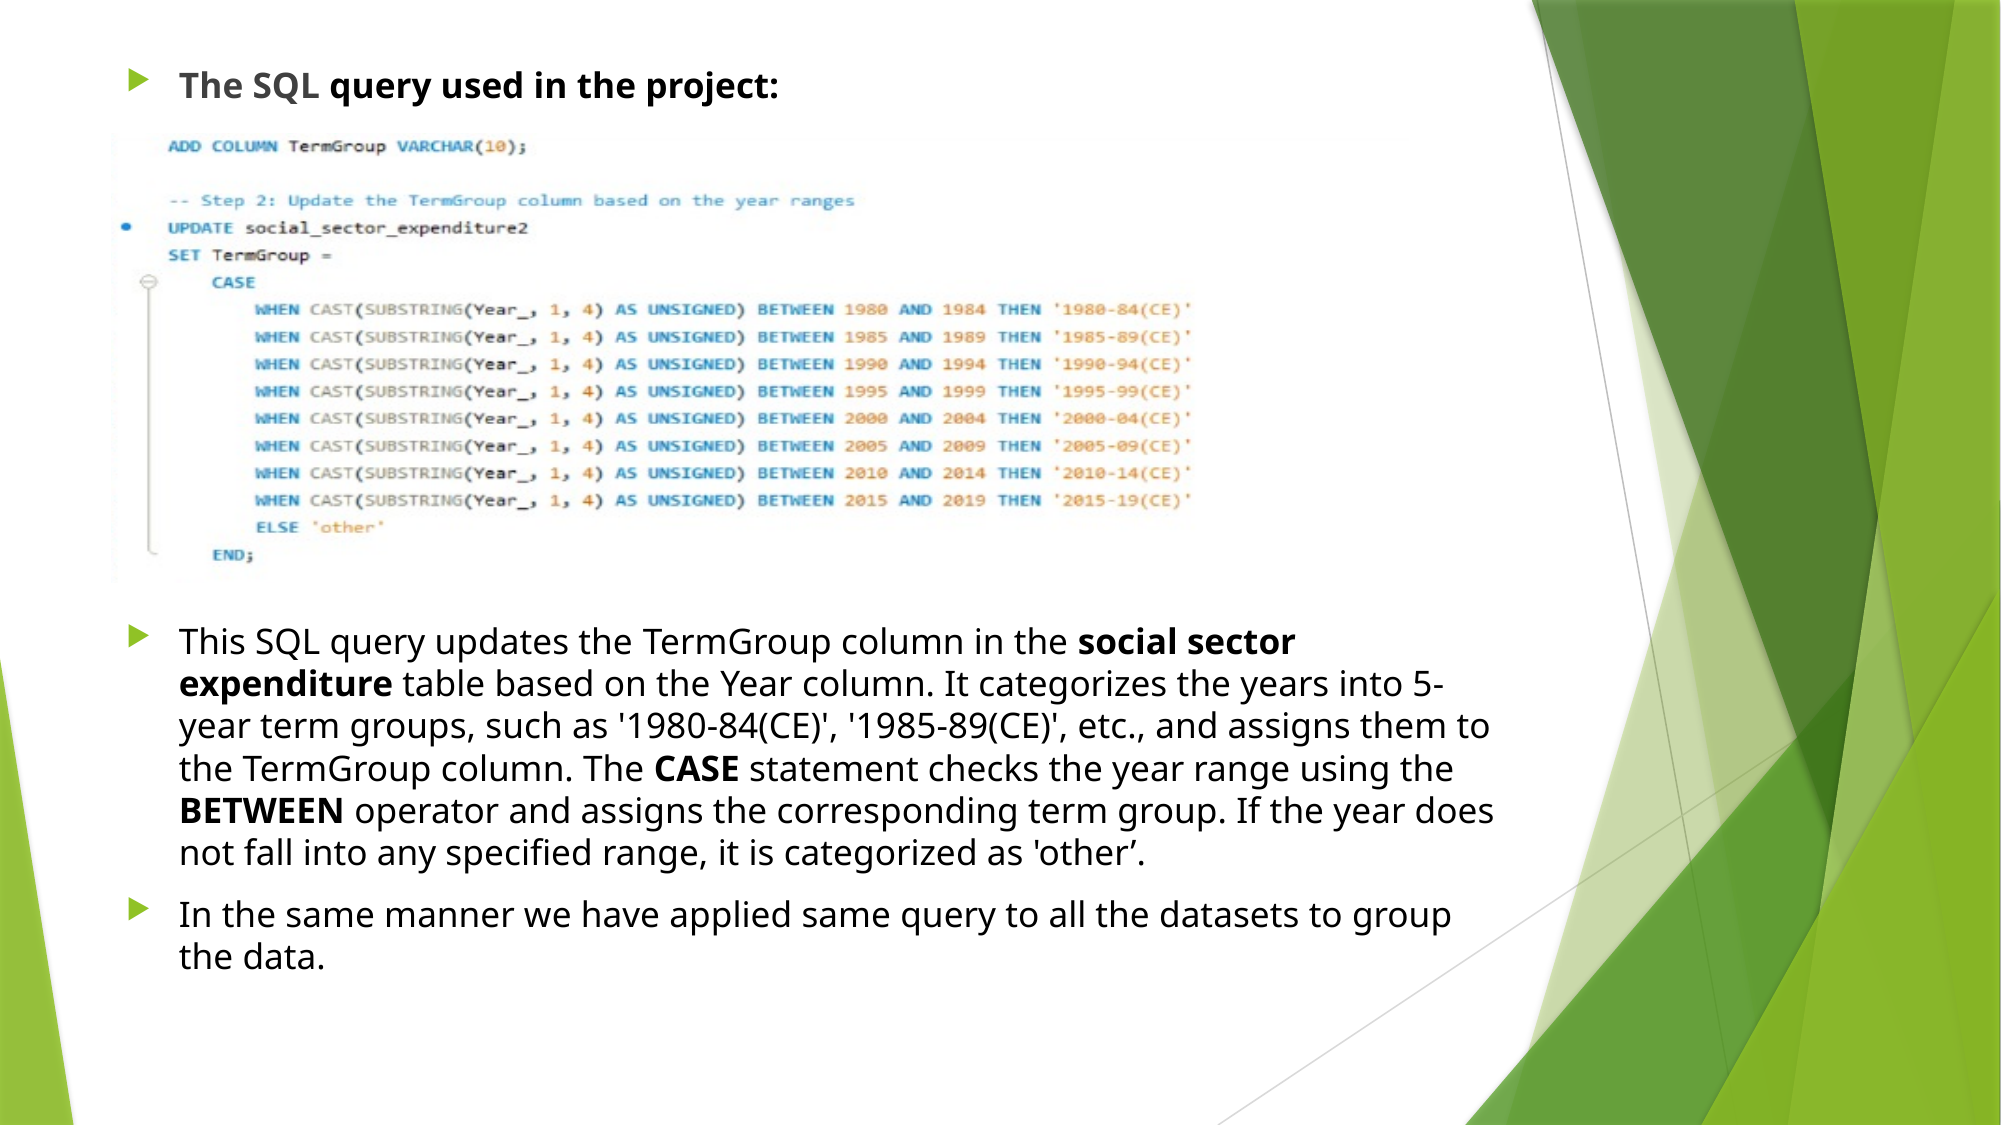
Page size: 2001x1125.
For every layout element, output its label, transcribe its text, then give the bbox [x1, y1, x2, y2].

picture [110, 133, 1409, 583]
list The SQL query used in the project: This SQL query updates the TermGroup column in the social sector expenditure table based on the Year column. It categorizes the years into 5-year term groups, such as '1980-84(CE)', '1985-89(CE)', etc., and assigns them to the TermGroup column. The CASE statement checks the year range using the BETWEEN operator and assigns the corresponding term group. If the year does not fall into any specified range, it is categorized as 'other’. In the same manner we have applied same query to all the datasets to group the data. [111, 55, 1522, 991]
